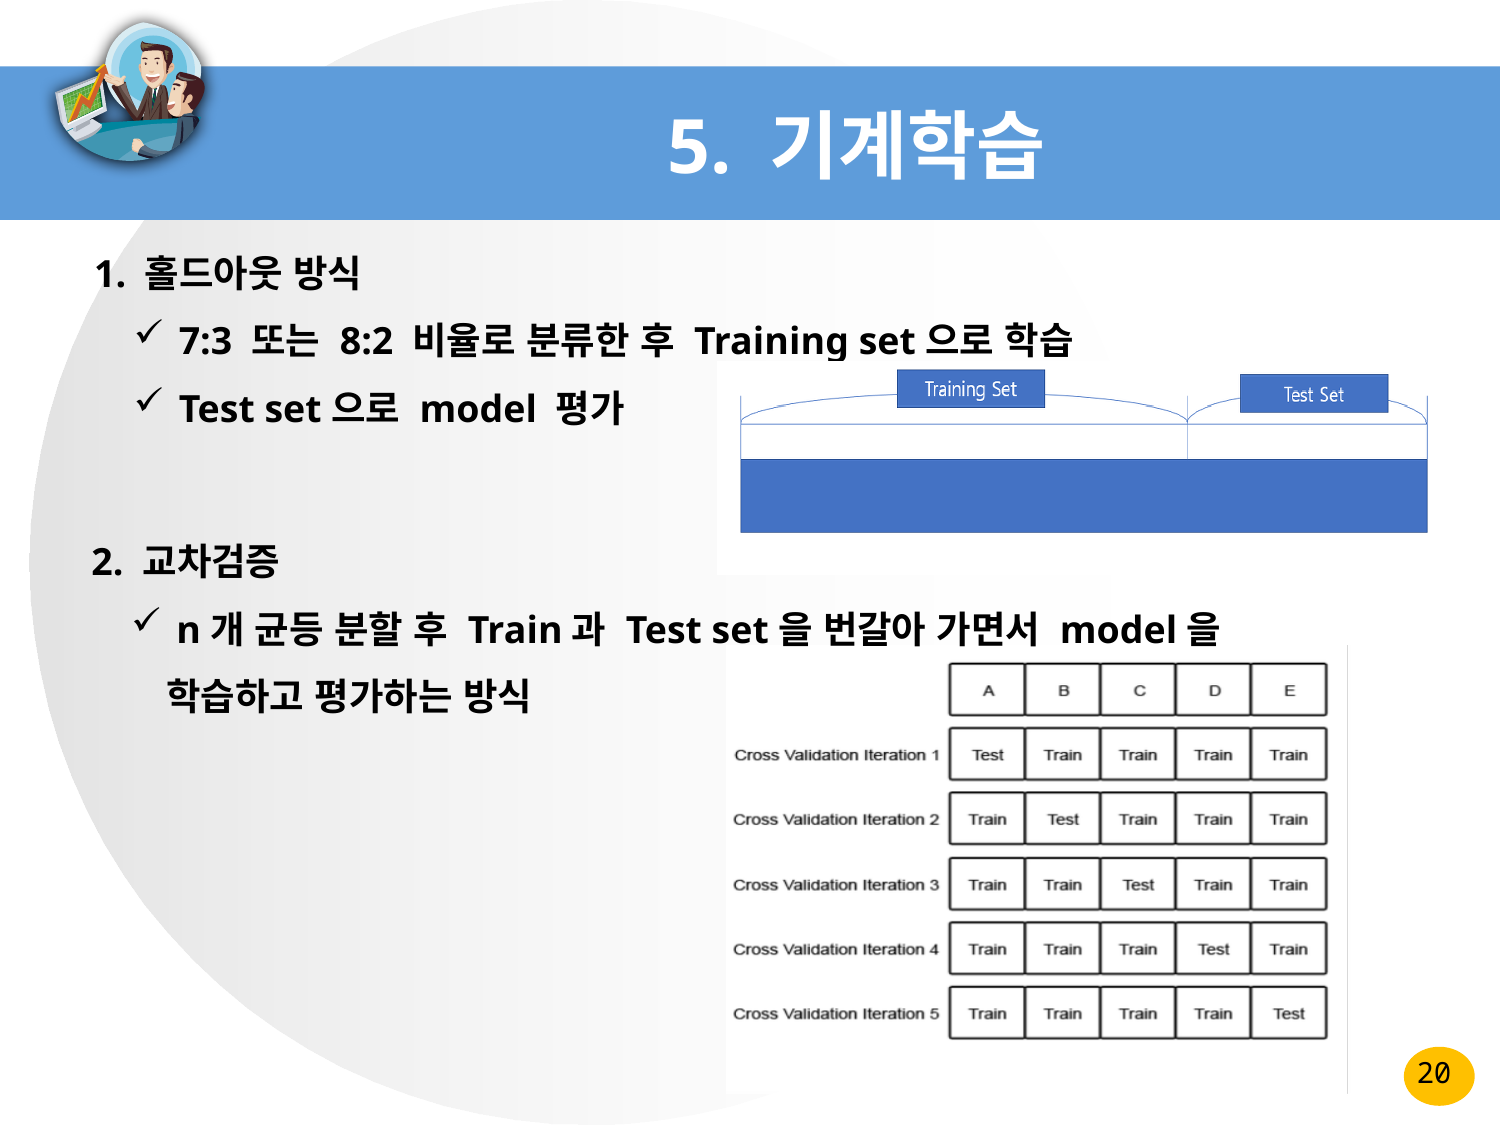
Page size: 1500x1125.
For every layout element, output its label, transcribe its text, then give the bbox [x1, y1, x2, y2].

text_box 1. 홀드아웃 방식 7:3 또는 8:2 비율로 분류한 후 Training set으로 학습 Test set으로 model 평가 [79, 219, 1286, 438]
picture [716, 361, 1448, 575]
title 5. 기계학습 [337, 87, 1376, 200]
slide_number 20 [1368, 1046, 1500, 1090]
picture [726, 644, 1353, 1096]
text_box 2. 교차검증 n개 균등 분할 후 Train과 Test set을 번갈아 가면서 model을 학습하고 평가하는 방식 [76, 508, 1284, 726]
